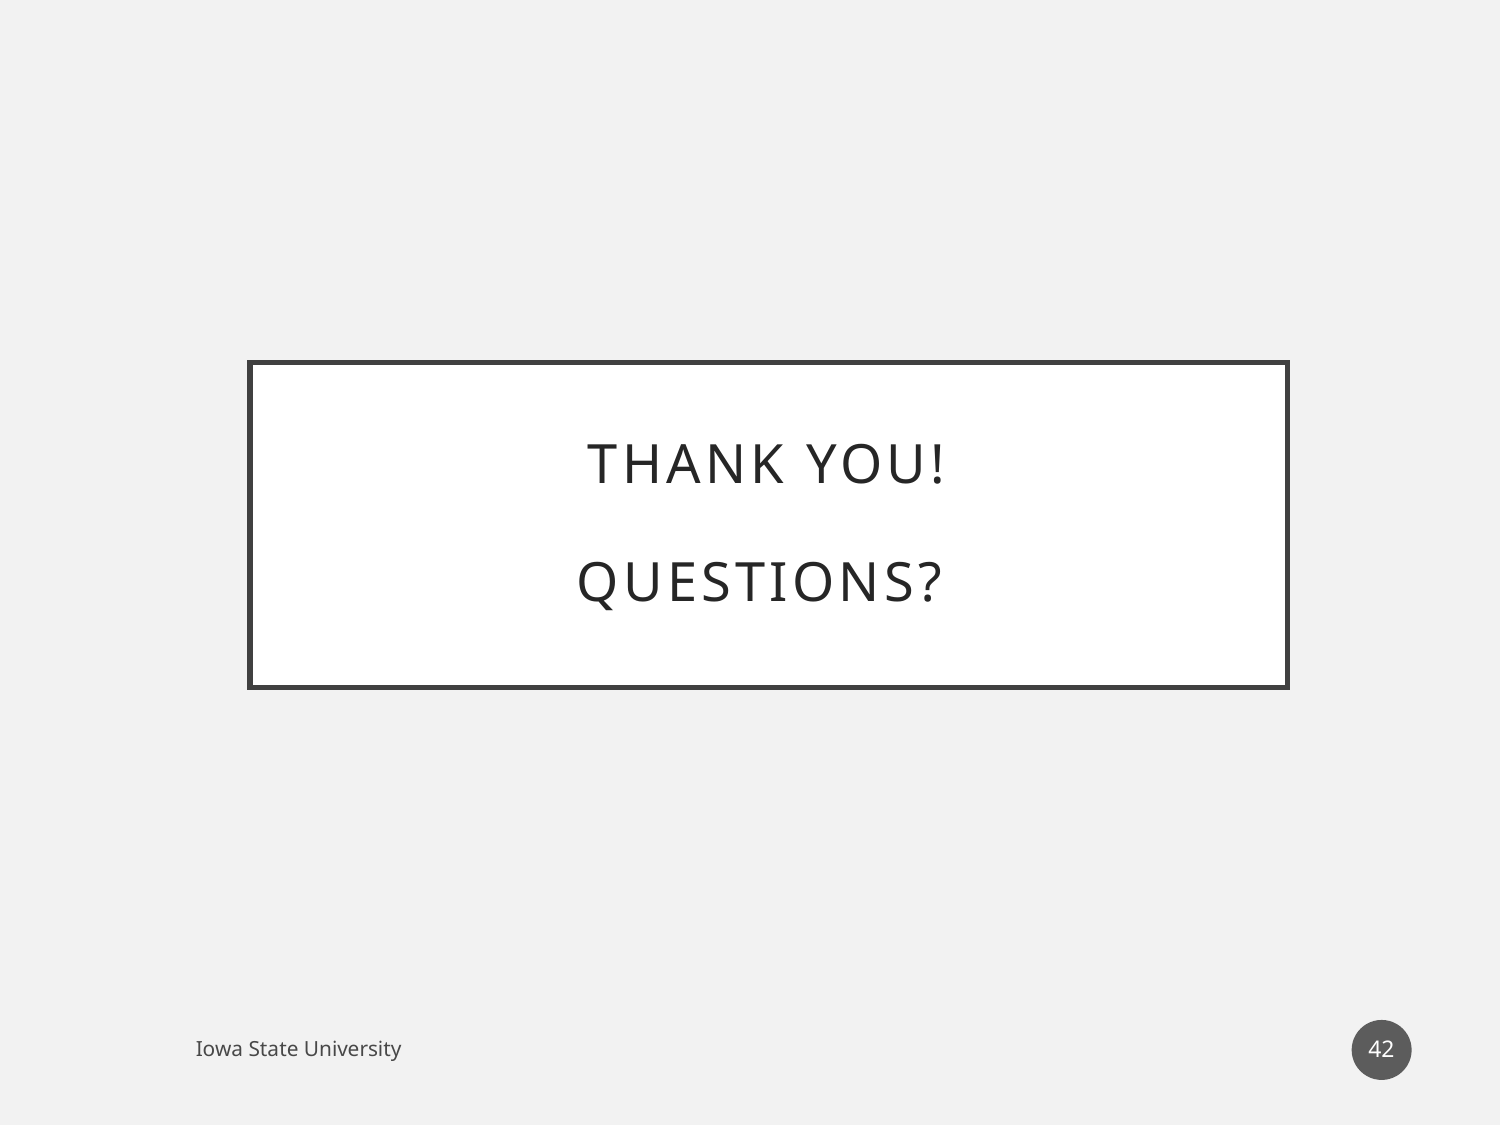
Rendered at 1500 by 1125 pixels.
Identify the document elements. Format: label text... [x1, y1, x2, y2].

slide_number 42 [1351, 1019, 1412, 1080]
footer Iowa State University [180, 1023, 929, 1076]
title Thank you! Questions? [247, 360, 1290, 690]
